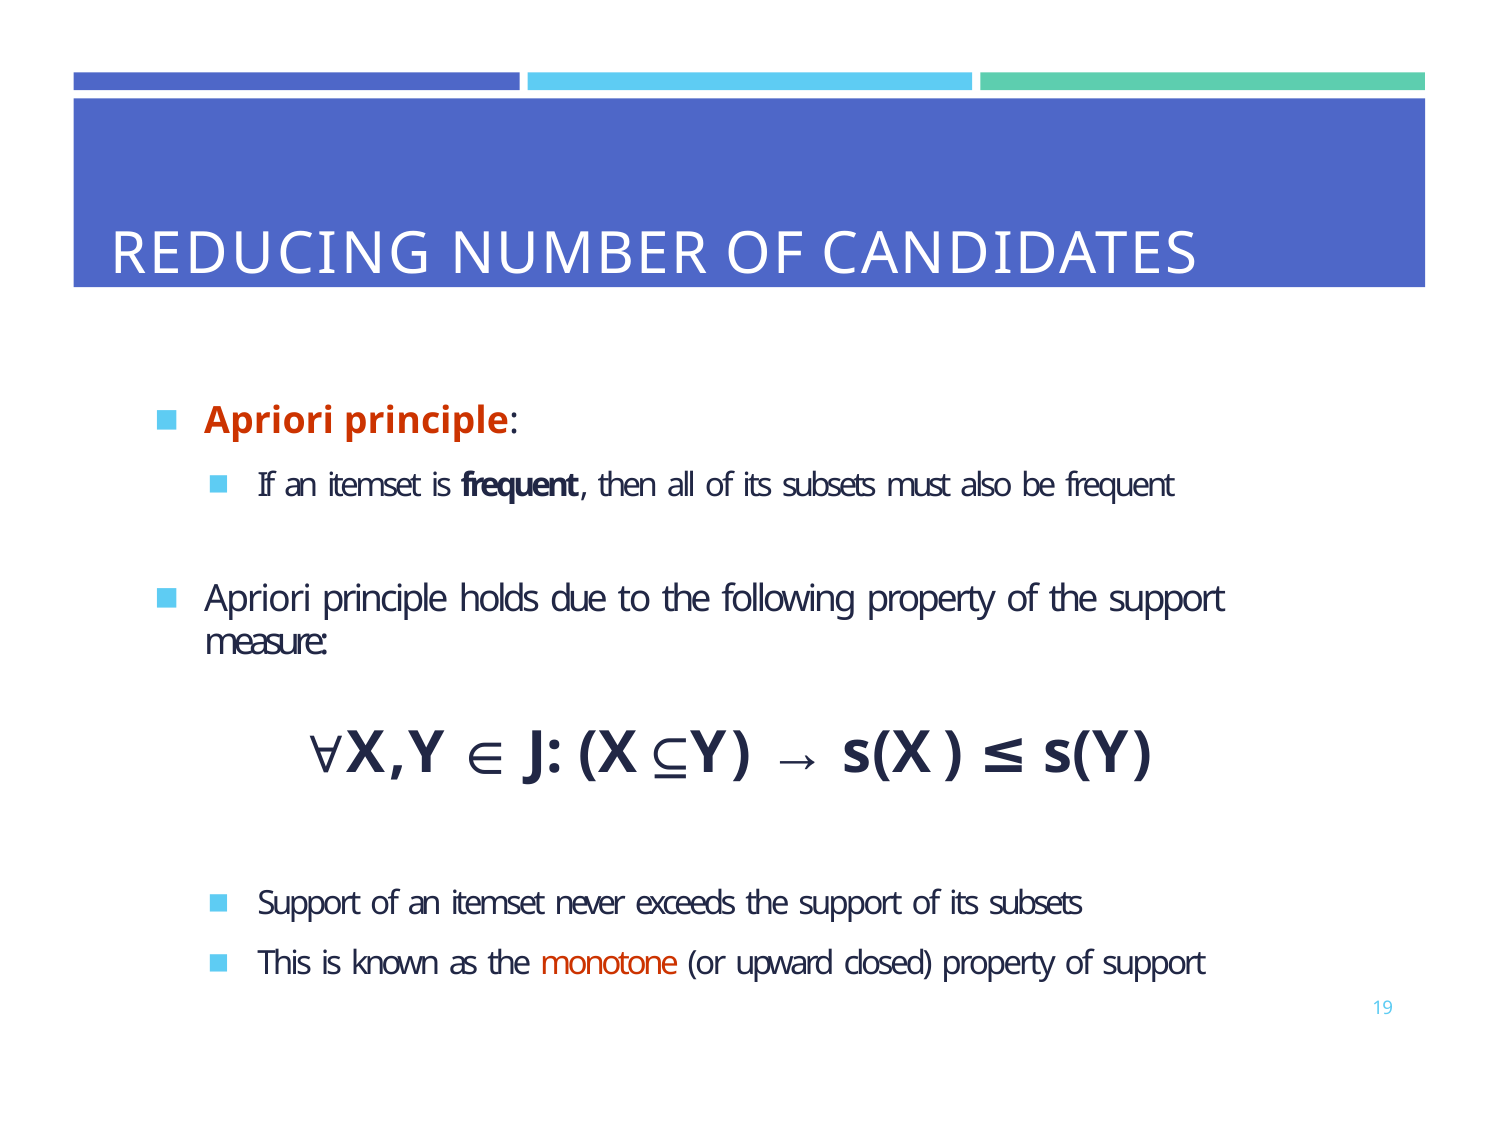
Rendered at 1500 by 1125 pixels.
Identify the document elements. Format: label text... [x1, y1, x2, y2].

slide_number 19 [1365, 995, 1398, 1125]
title REDUCING NUMBER OF CANDIDATES [73, 98, 1426, 288]
text_box Apriori principle: If an itemset is frequent, then all of its subsets must also be frequent Apriori principle holds due to the following property of the support measure: ∀X,Y ∈ J: (X⊆Y) → s(X) ≤ s(Y) Support of an itemset never exceeds the support of its subsets This is known as the monotone (or upward closed) property of support [151, 369, 1240, 982]
